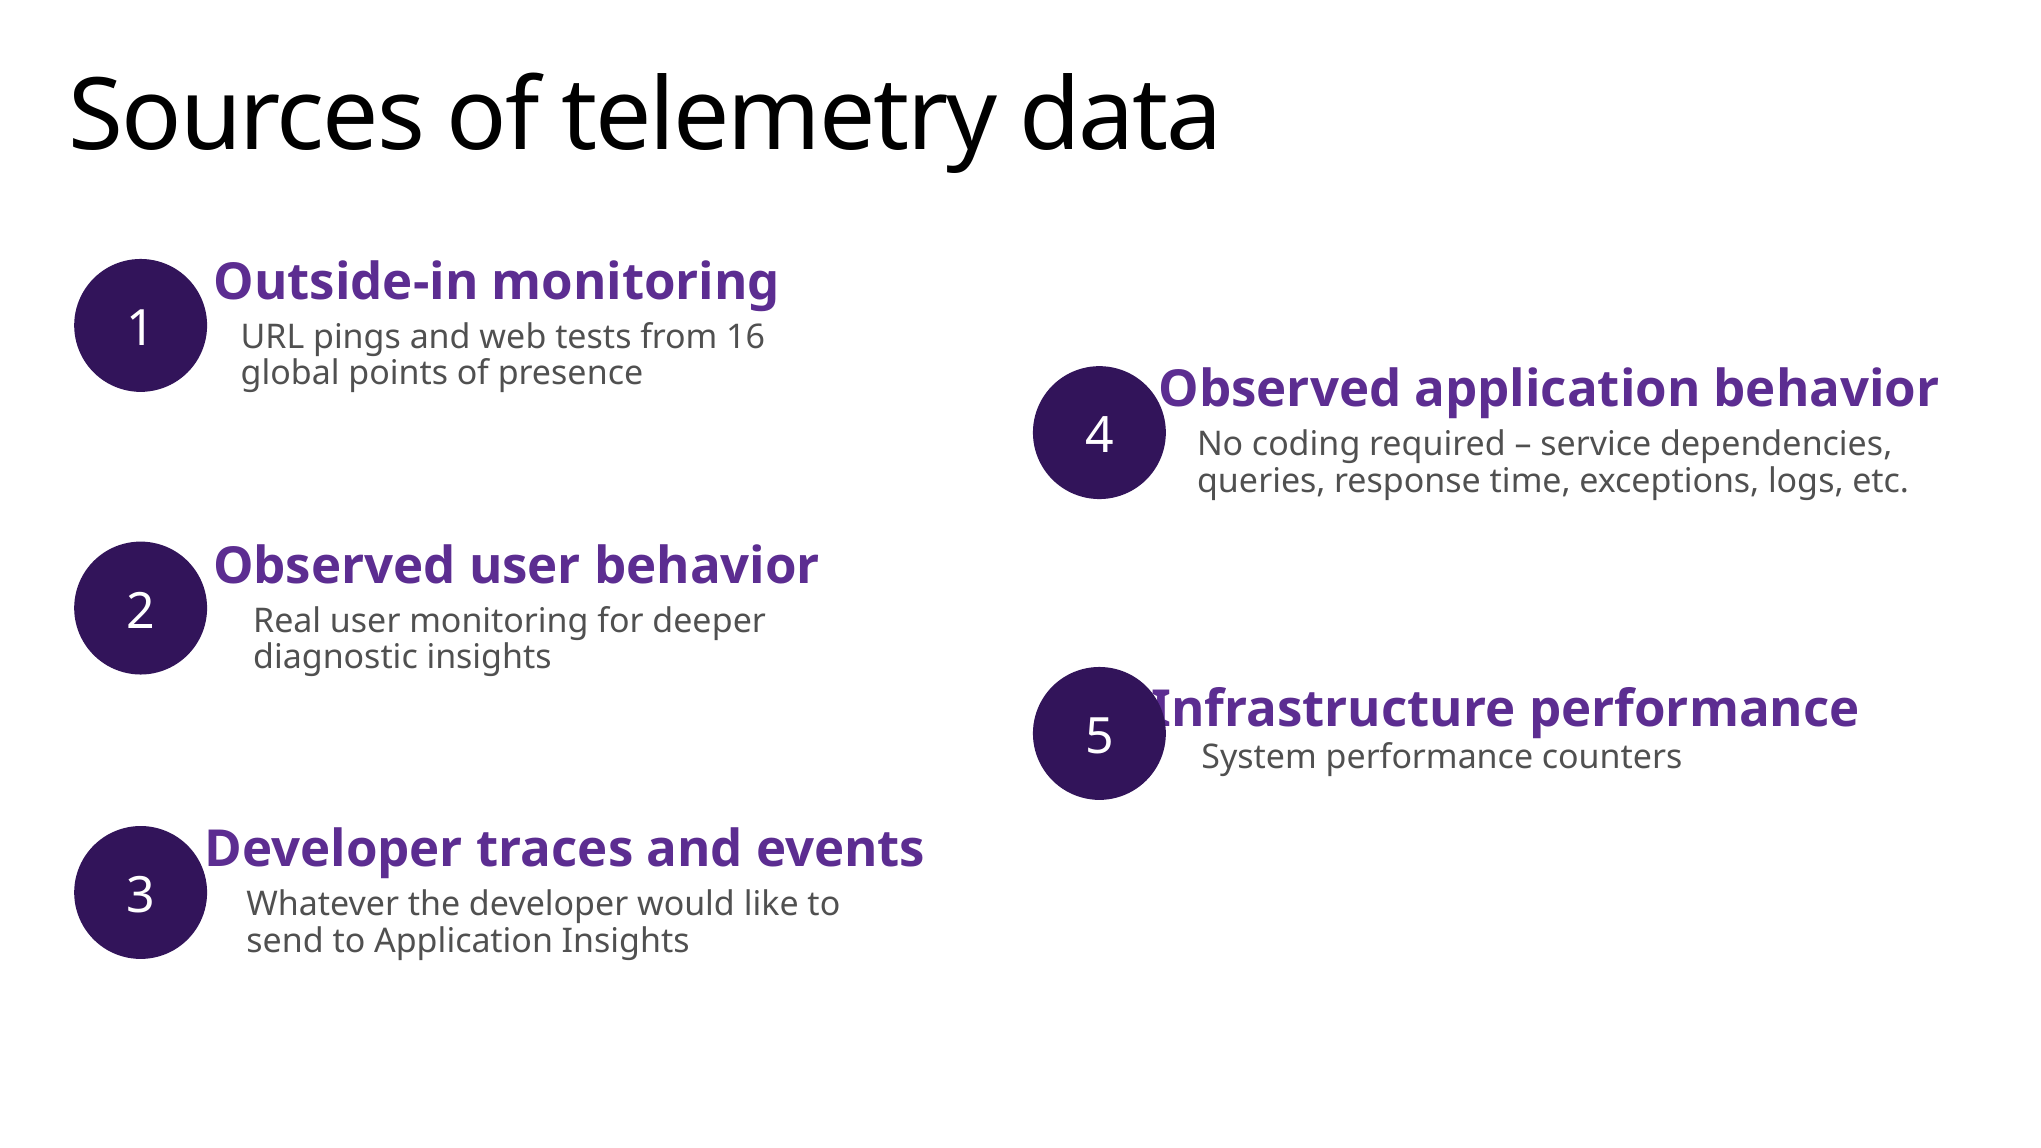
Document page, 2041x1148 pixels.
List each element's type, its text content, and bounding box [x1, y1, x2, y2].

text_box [221, 514, 958, 703]
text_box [221, 797, 909, 988]
title Sources of telemetry data [45, 48, 1996, 199]
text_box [1180, 657, 1832, 810]
text_box 4 [1032, 365, 1167, 500]
text_box 1 [73, 258, 208, 393]
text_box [1180, 337, 1926, 528]
text_box 3 [73, 825, 208, 960]
text_box 5 [1032, 666, 1167, 801]
text_box 2 [73, 540, 208, 676]
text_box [221, 230, 785, 420]
